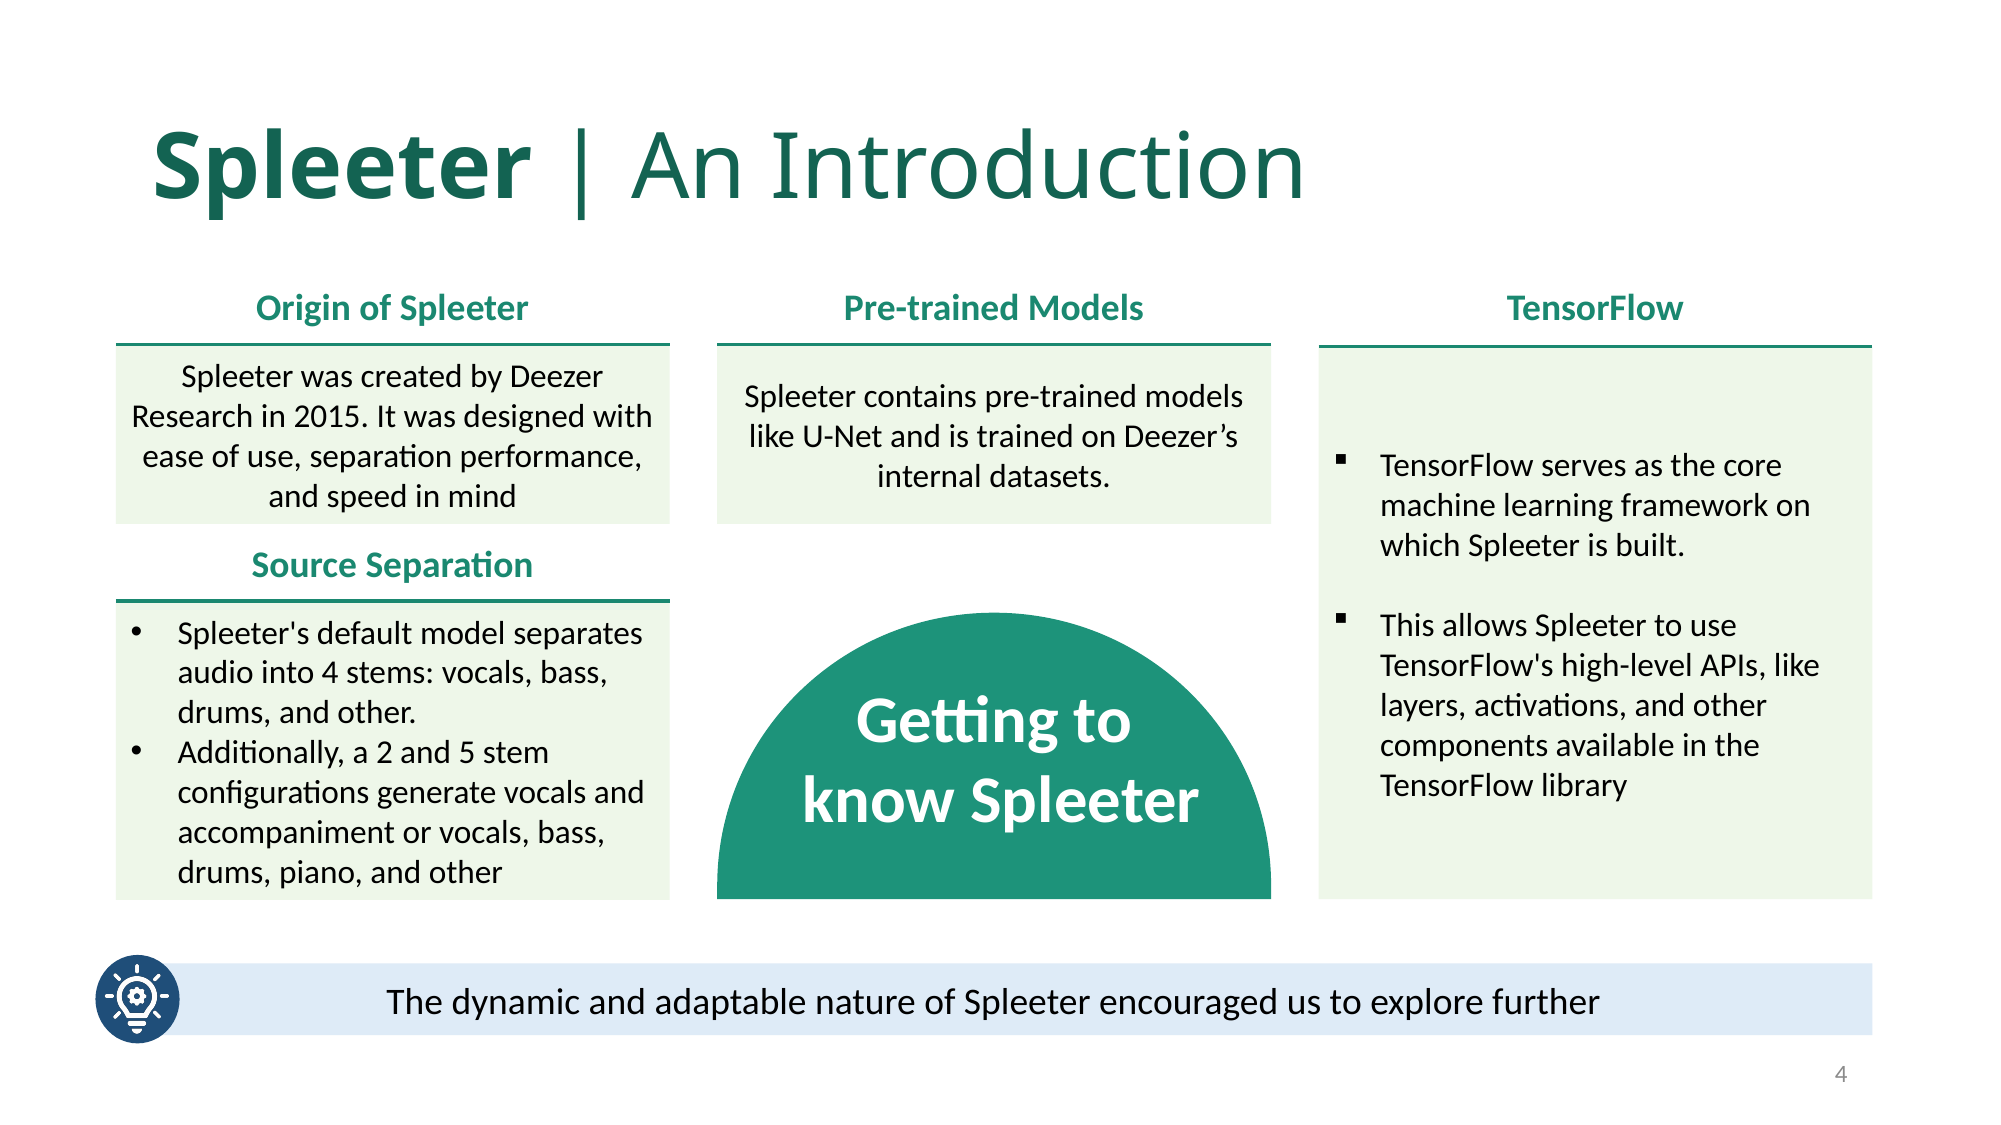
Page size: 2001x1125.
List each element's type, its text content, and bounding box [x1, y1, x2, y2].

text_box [95, 954, 180, 1044]
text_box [717, 275, 1272, 524]
title Spleeter | An Introduction [137, 59, 1863, 278]
text_box Getting to know Spleeter [716, 611, 1273, 901]
text_box The dynamic and adaptable nature of Spleeter encouraged us to explore further [180, 962, 1873, 1036]
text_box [115, 275, 670, 524]
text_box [115, 532, 670, 900]
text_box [1318, 275, 1873, 900]
slide_number 4 [1412, 1042, 1863, 1103]
